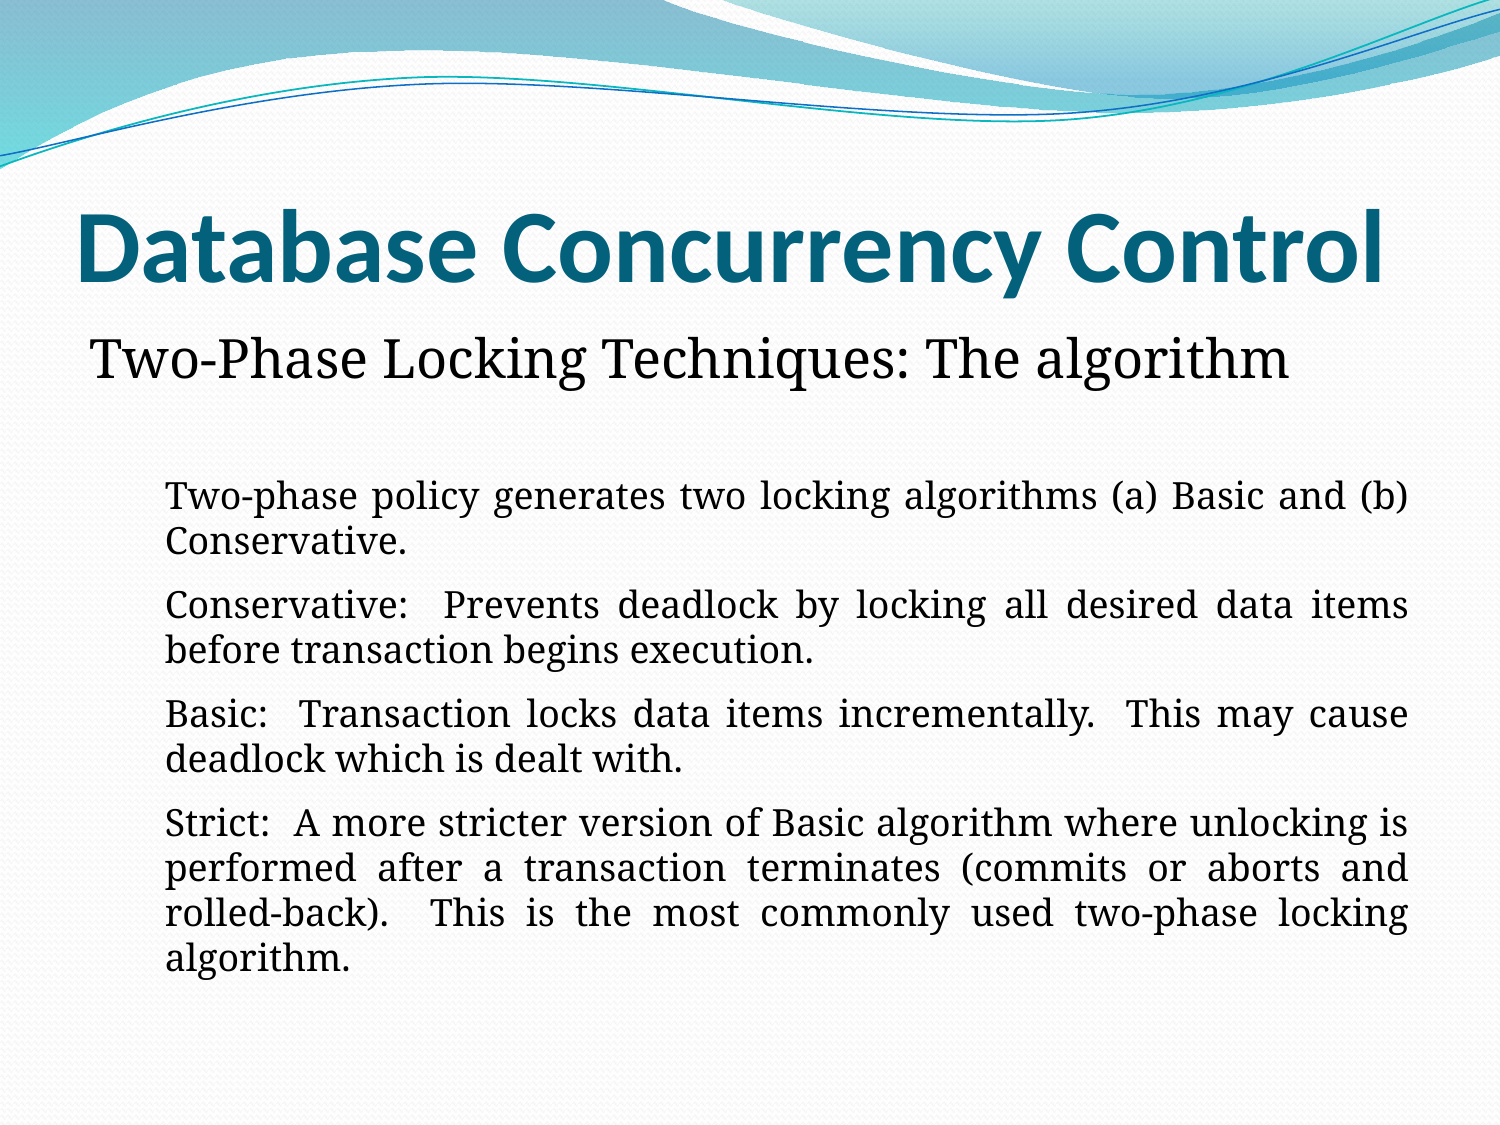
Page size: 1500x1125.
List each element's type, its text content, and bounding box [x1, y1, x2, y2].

title Database Concurrency Control [75, 115, 1425, 303]
list Two-Phase Locking Techniques: The algorithm Two-phase policy generates two locking algorithms (a) Basic and (b) Conservative. Conservative: Prevents deadlock by locking all desired data items before transaction begins execution. Basic: Transaction locks data items incrementally. This may cause deadlock which is dealt with. Strict: A more stricter version of Basic algorithm where unlocking is performed after a transaction terminates (commits or aborts and rolled-back). This is the most commonly used two-phase locking algorithm. [75, 317, 1425, 1038]
